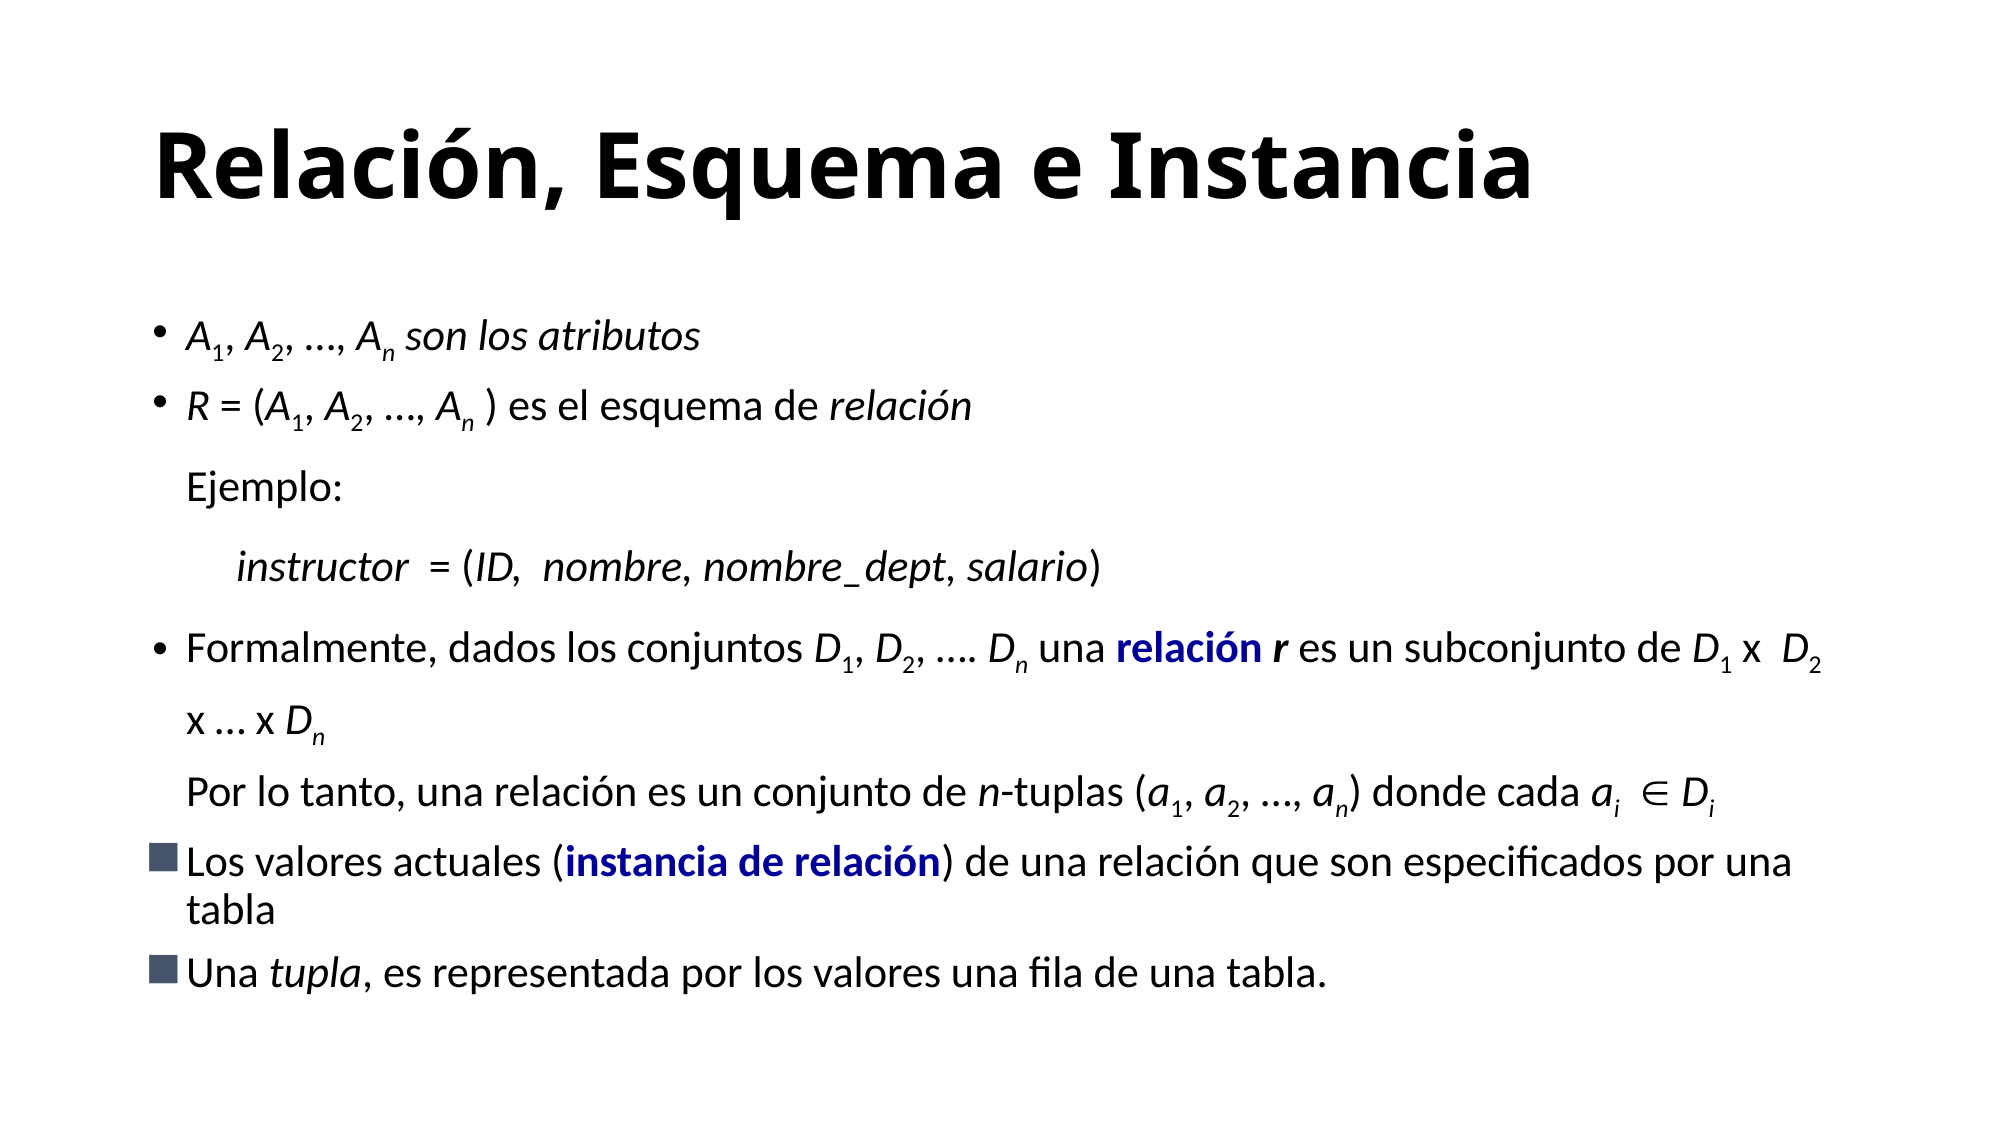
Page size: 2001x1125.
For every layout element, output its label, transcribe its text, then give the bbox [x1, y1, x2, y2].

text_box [1332, 719, 1622, 843]
list A1, A2, …, An son los atributos R = (A1, A2, …, An ) es el esquema de relación Ejemplo: instructor = (ID, nombre, nombre_dept, salario) Formalmente, dados los conjuntos D1, D2, …. Dn una relación r es un subconjunto de D1 x D2 x … x Dn Por lo tanto, una relación es un conjunto de n-tuplas (a1, a2, …, an) donde cada ai  Di Los valores actuales (instancia de relación) de una relación que son especificados por una tabla Una tupla, es representada por los valores una fila de una tabla. [137, 299, 1863, 1014]
title Relación, Esquema e Instancia [137, 59, 1863, 278]
